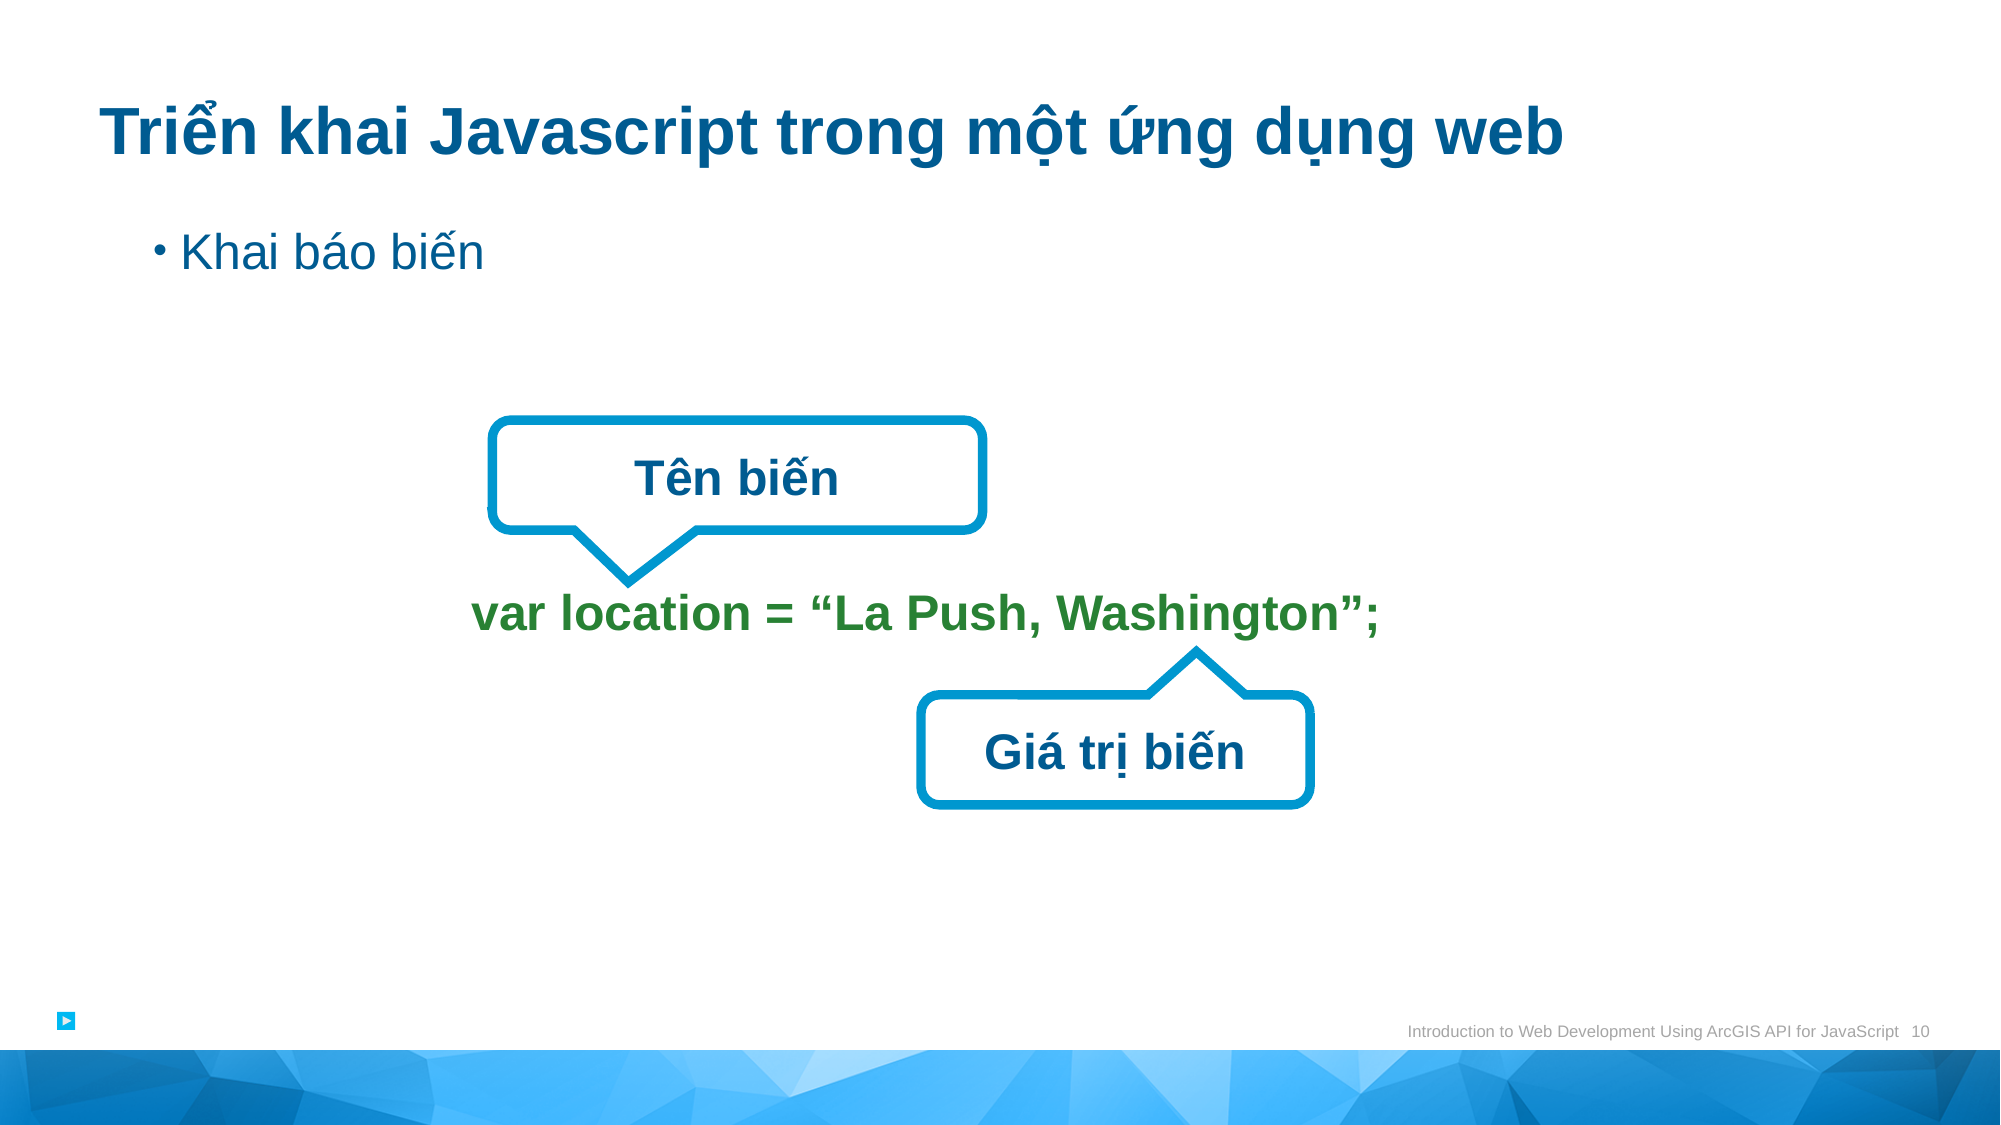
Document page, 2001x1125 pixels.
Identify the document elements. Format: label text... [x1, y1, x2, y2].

text_box Khai báo biến [137, 212, 1863, 1013]
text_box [57, 1011, 76, 1030]
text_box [456, 420, 1424, 805]
title Triển khai Javascript trong một ứng dụng web [99, 87, 1900, 178]
picture [0, 1050, 2000, 1125]
